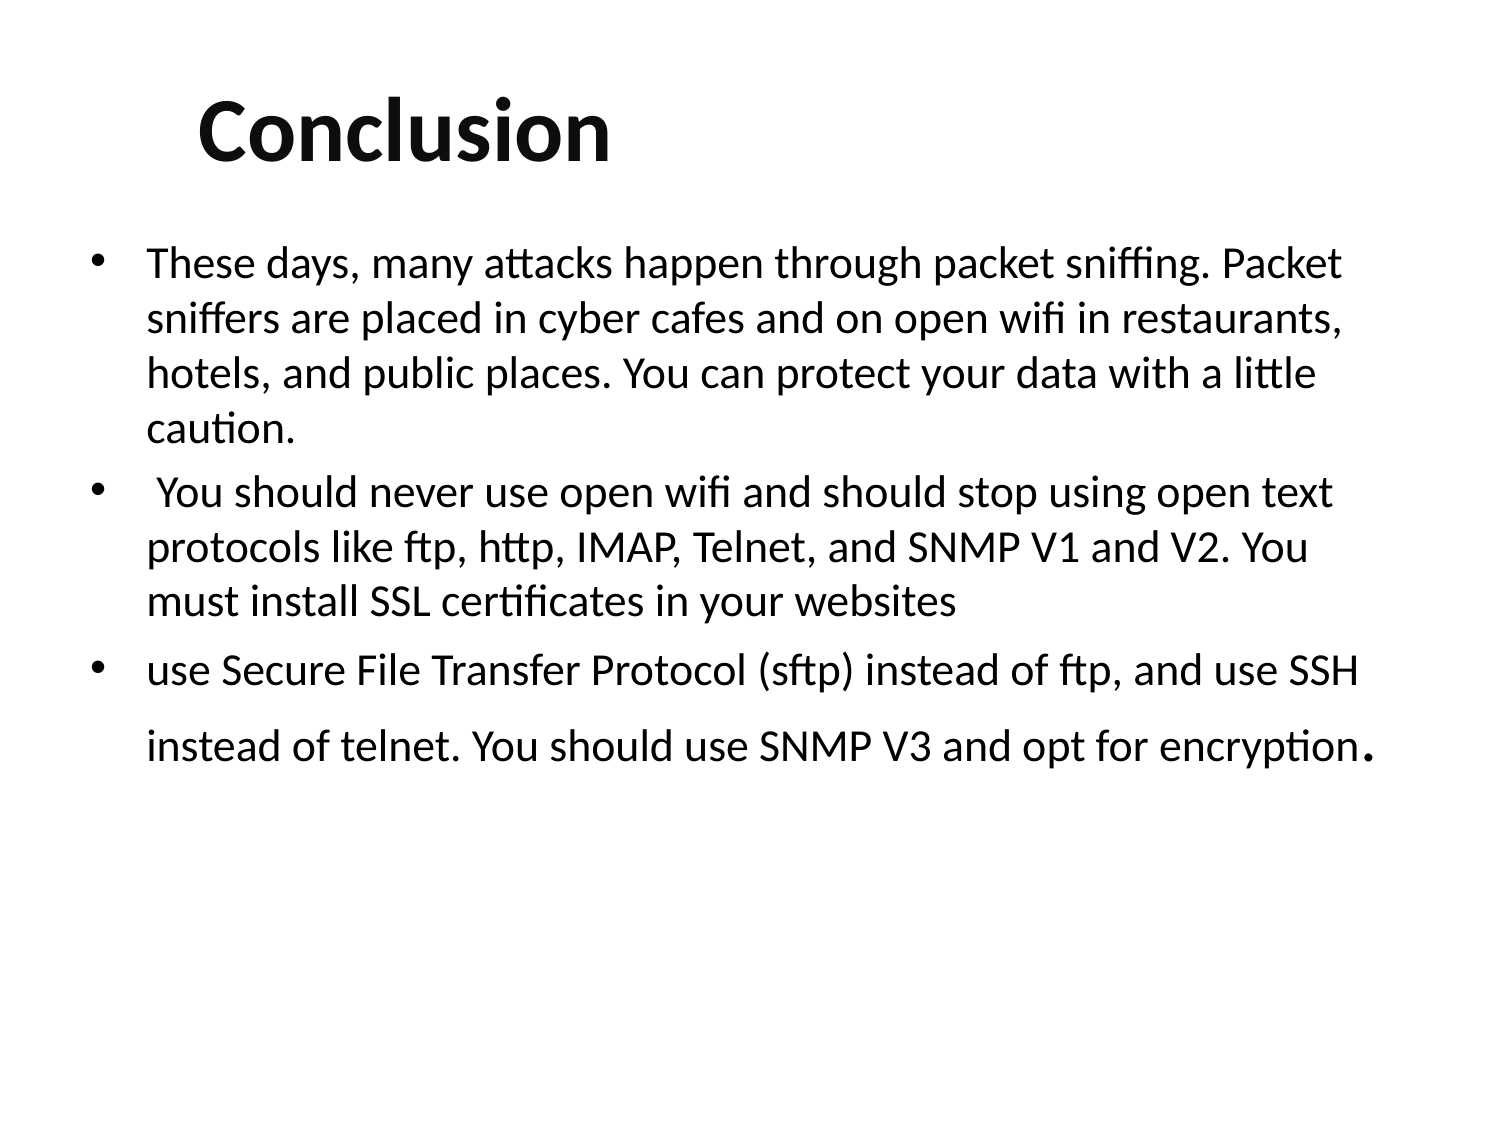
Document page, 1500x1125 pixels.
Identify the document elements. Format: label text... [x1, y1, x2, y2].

title Conclusion [0, 37, 1200, 213]
list These days, many attacks happen through packet sniffing. Packet sniffers are placed in cyber cafes and on open wifi in restaurants, hotels, and public places. You can protect your data with a little caution. You should never use open wifi and should stop using open text protocols like ftp, http, IMAP, Telnet, and SNMP V1 and V2. You must install SSL certificates in your websites use Secure File Transfer Protocol (sftp) instead of ftp, and use SSH instead of telnet. You should use SNMP V3 and opt for encryption. [75, 224, 1425, 1005]
